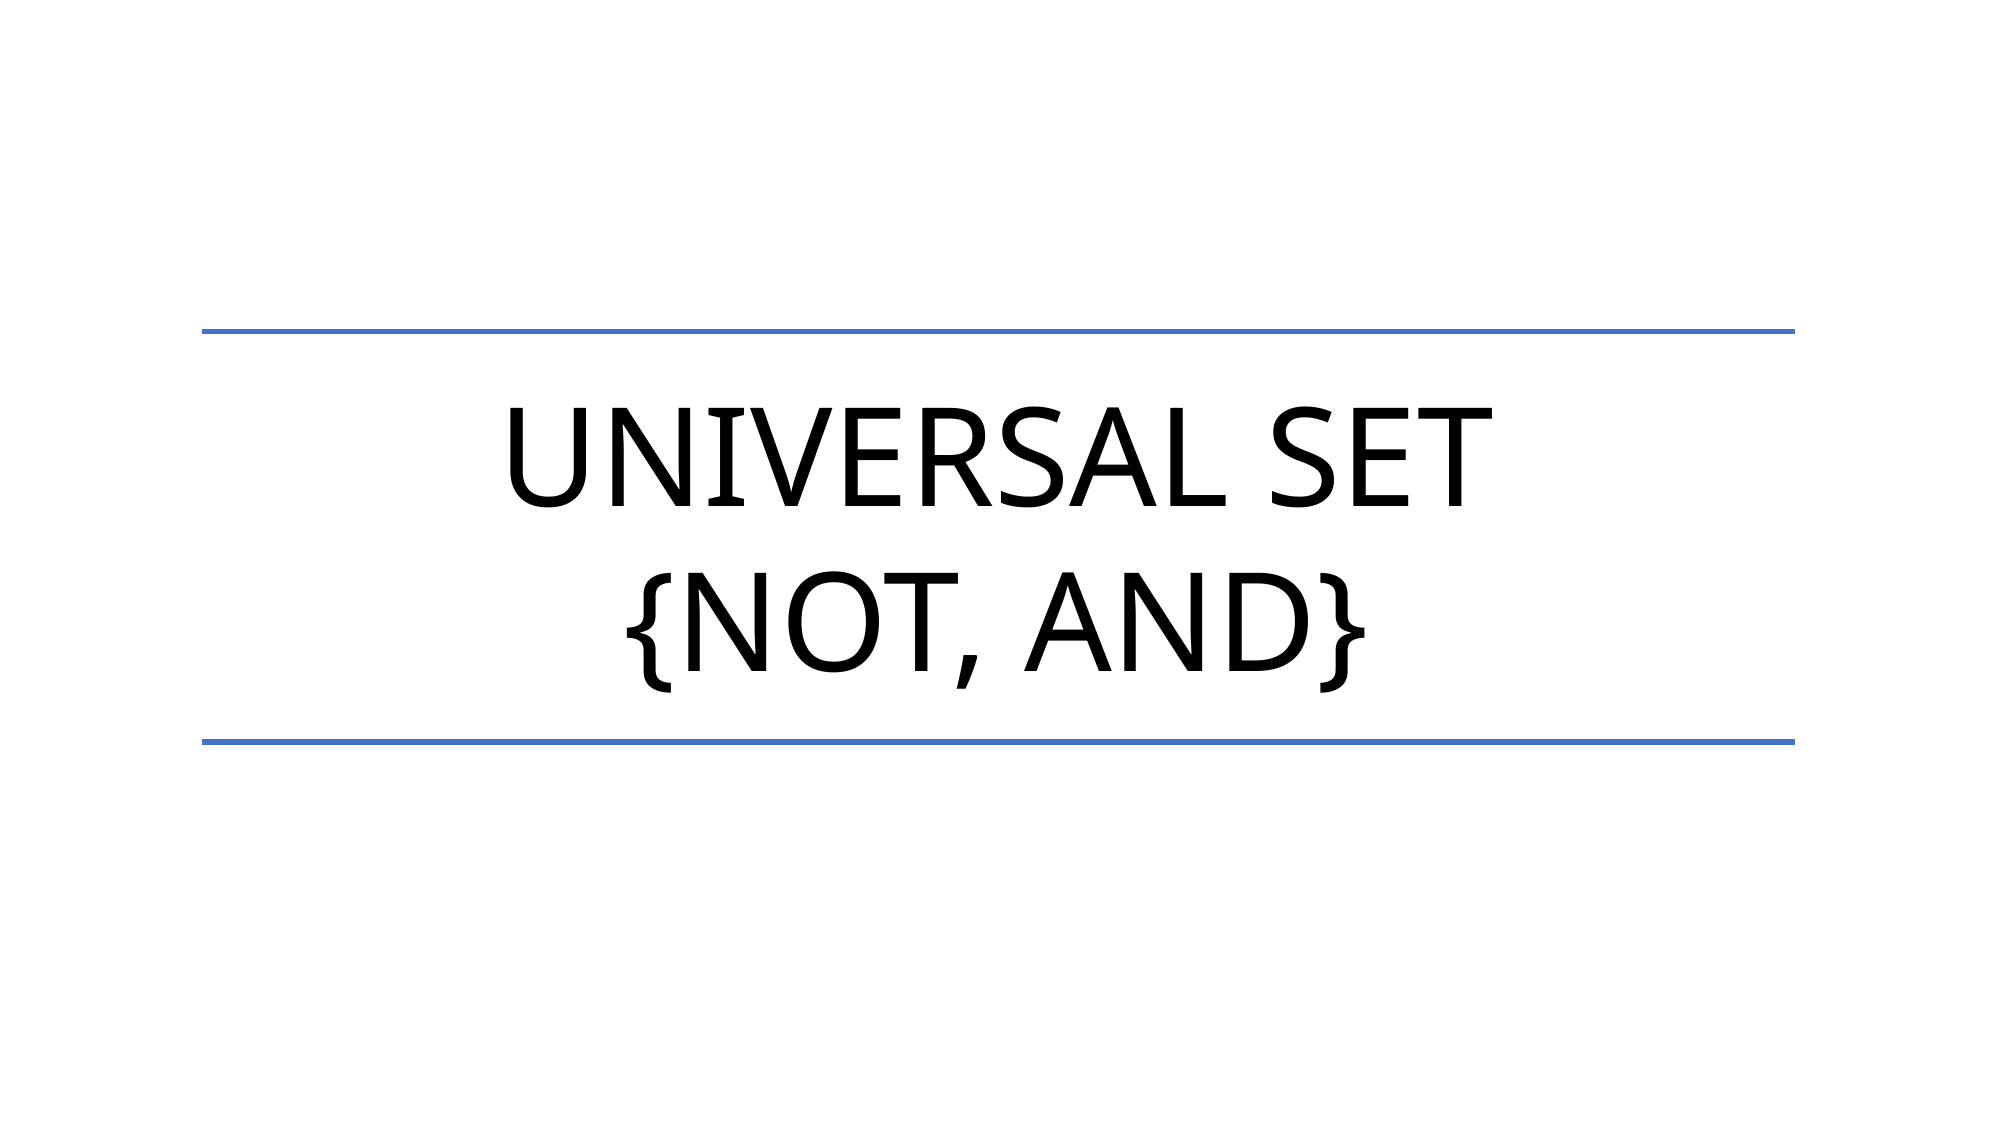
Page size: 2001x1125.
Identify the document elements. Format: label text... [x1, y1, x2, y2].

text_box Universal SET {NOT, AND} [0, 361, 1997, 707]
